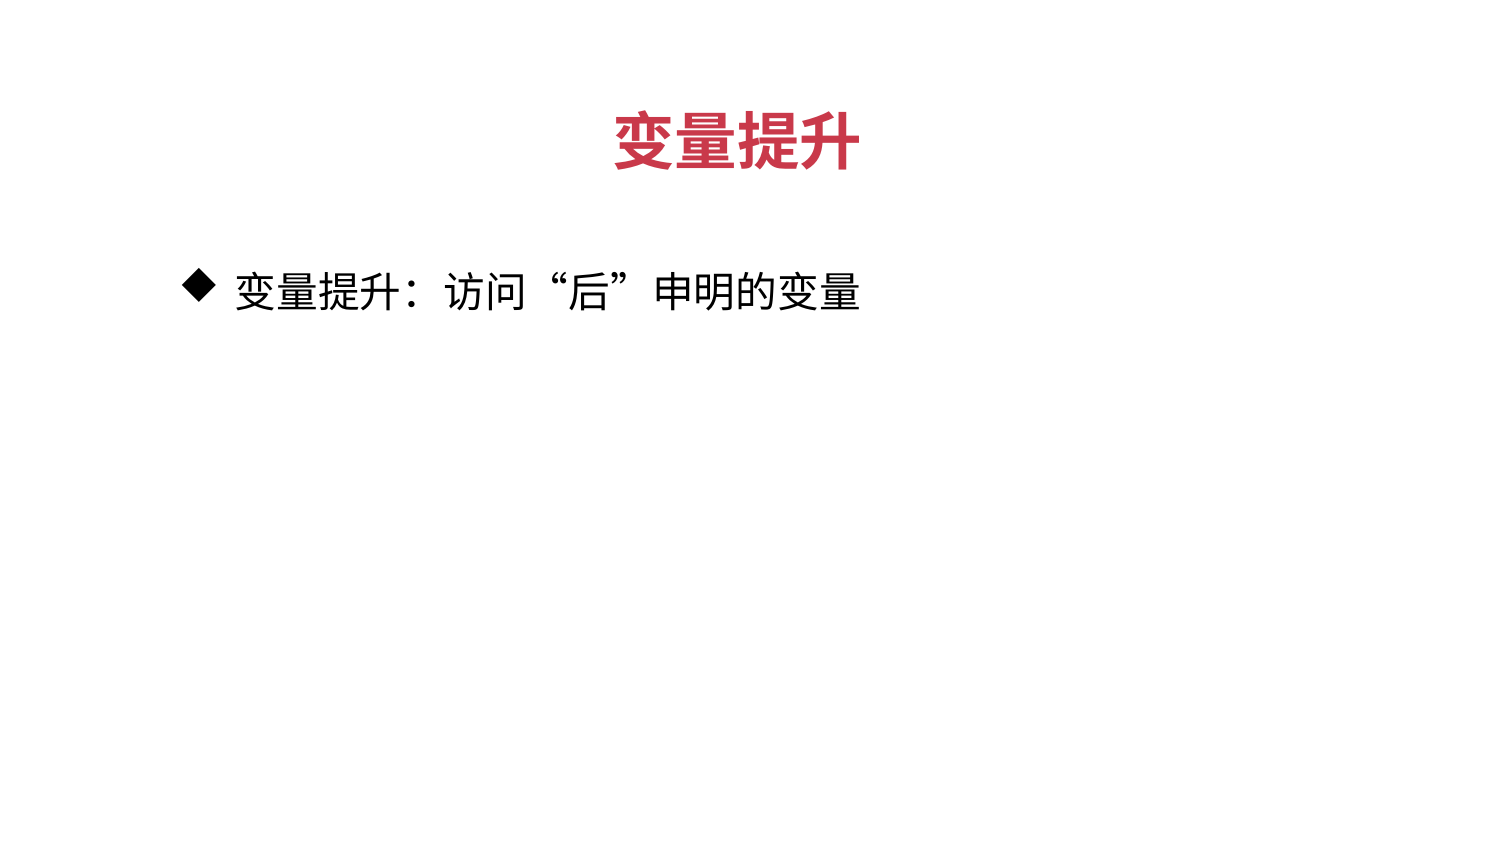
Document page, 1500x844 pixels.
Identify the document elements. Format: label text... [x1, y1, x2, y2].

text_box 变量提升：访问“后”申明的变量 [88, 258, 1439, 324]
text_box 变量提升 [140, 94, 1334, 185]
